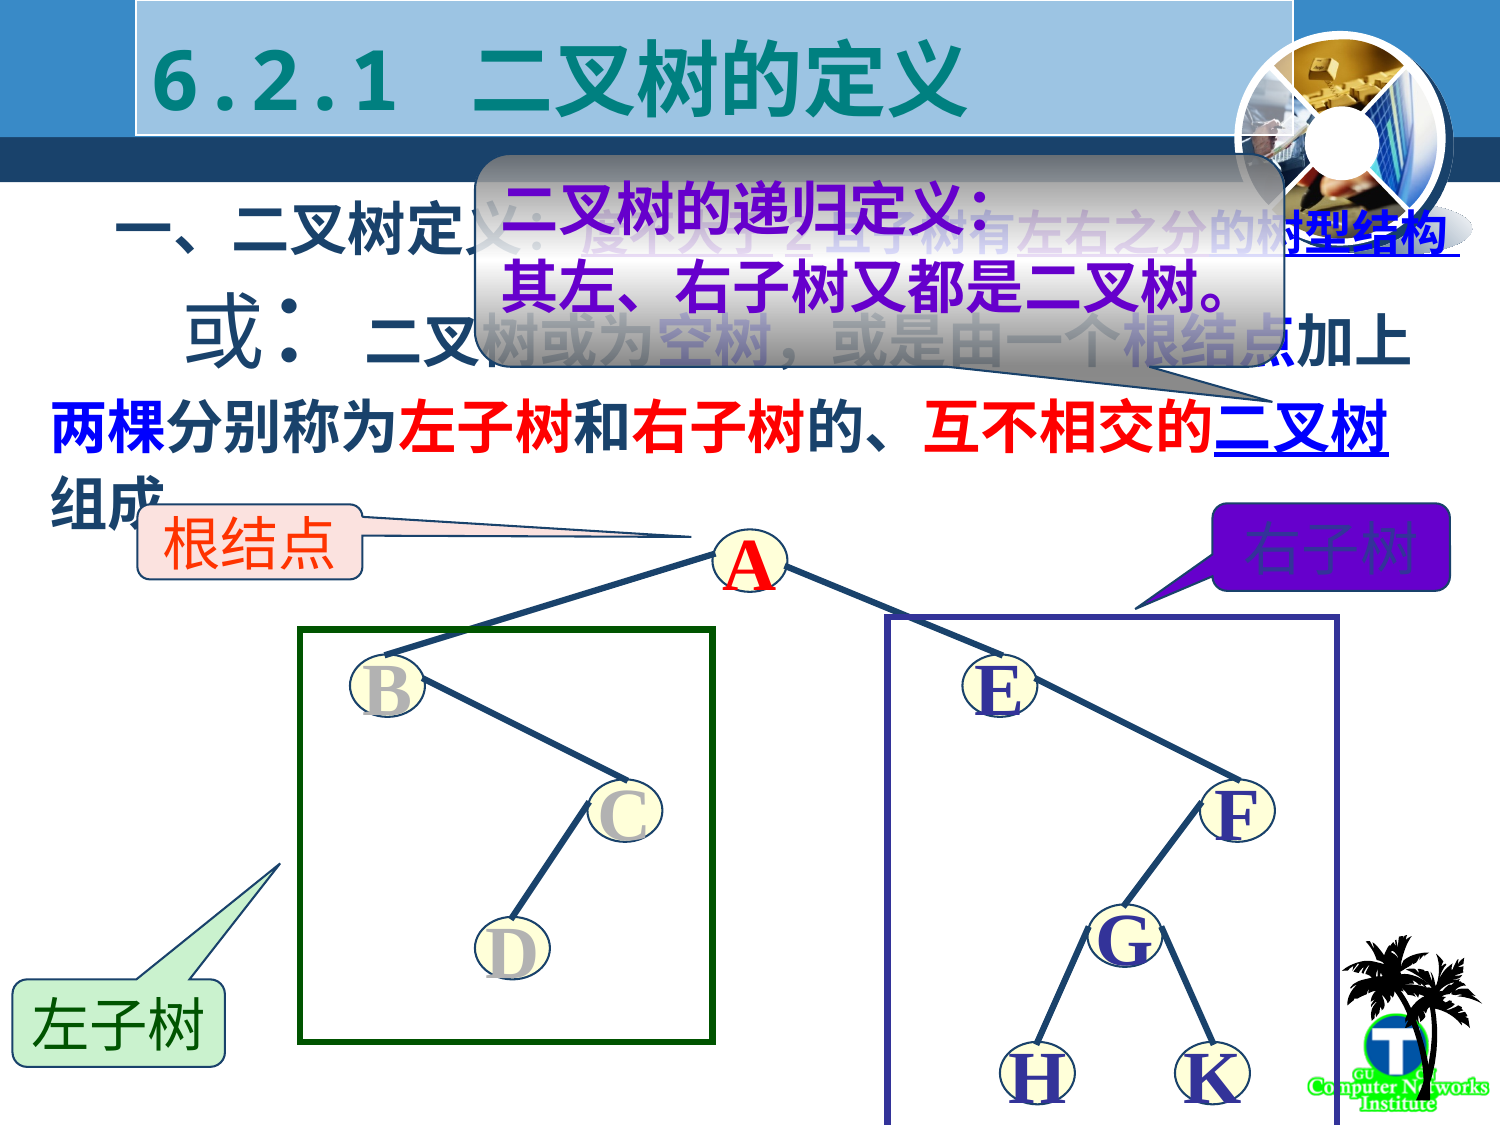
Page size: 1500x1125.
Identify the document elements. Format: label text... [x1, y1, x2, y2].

text_box A [712, 529, 788, 592]
text_box 根结点 [137, 504, 692, 580]
text_box 左子树 [12, 863, 281, 1067]
text_box 或：二叉树或为空树，或是由一个根结点加上两棵分别称为左子树和右子树的、互不相交的二叉树组成。 [34, 243, 1447, 544]
text_box 6.2.1 二叉树的定义 [135, 0, 1294, 135]
text_box 一、二叉树定义：度不大于2且子树有左右之分的树型结构 [1283, 177, 1477, 270]
text_box [887, 616, 1338, 1125]
picture [1338, 1011, 1491, 1115]
text_box 二叉树的递归定义： 其左、右子树又都是二叉树。 [474, 153, 1285, 402]
picture [1365, 69, 1438, 177]
text_box 一、二叉树定义：度不大于2且子树有左右之分的树型结构 [100, 177, 476, 270]
picture [1303, 167, 1324, 177]
text_box 右子树 [1135, 503, 1450, 610]
text_box [300, 629, 713, 1042]
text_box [1341, 934, 1483, 1101]
picture [1360, 171, 1373, 177]
picture [1241, 95, 1315, 177]
picture [1294, 39, 1404, 114]
